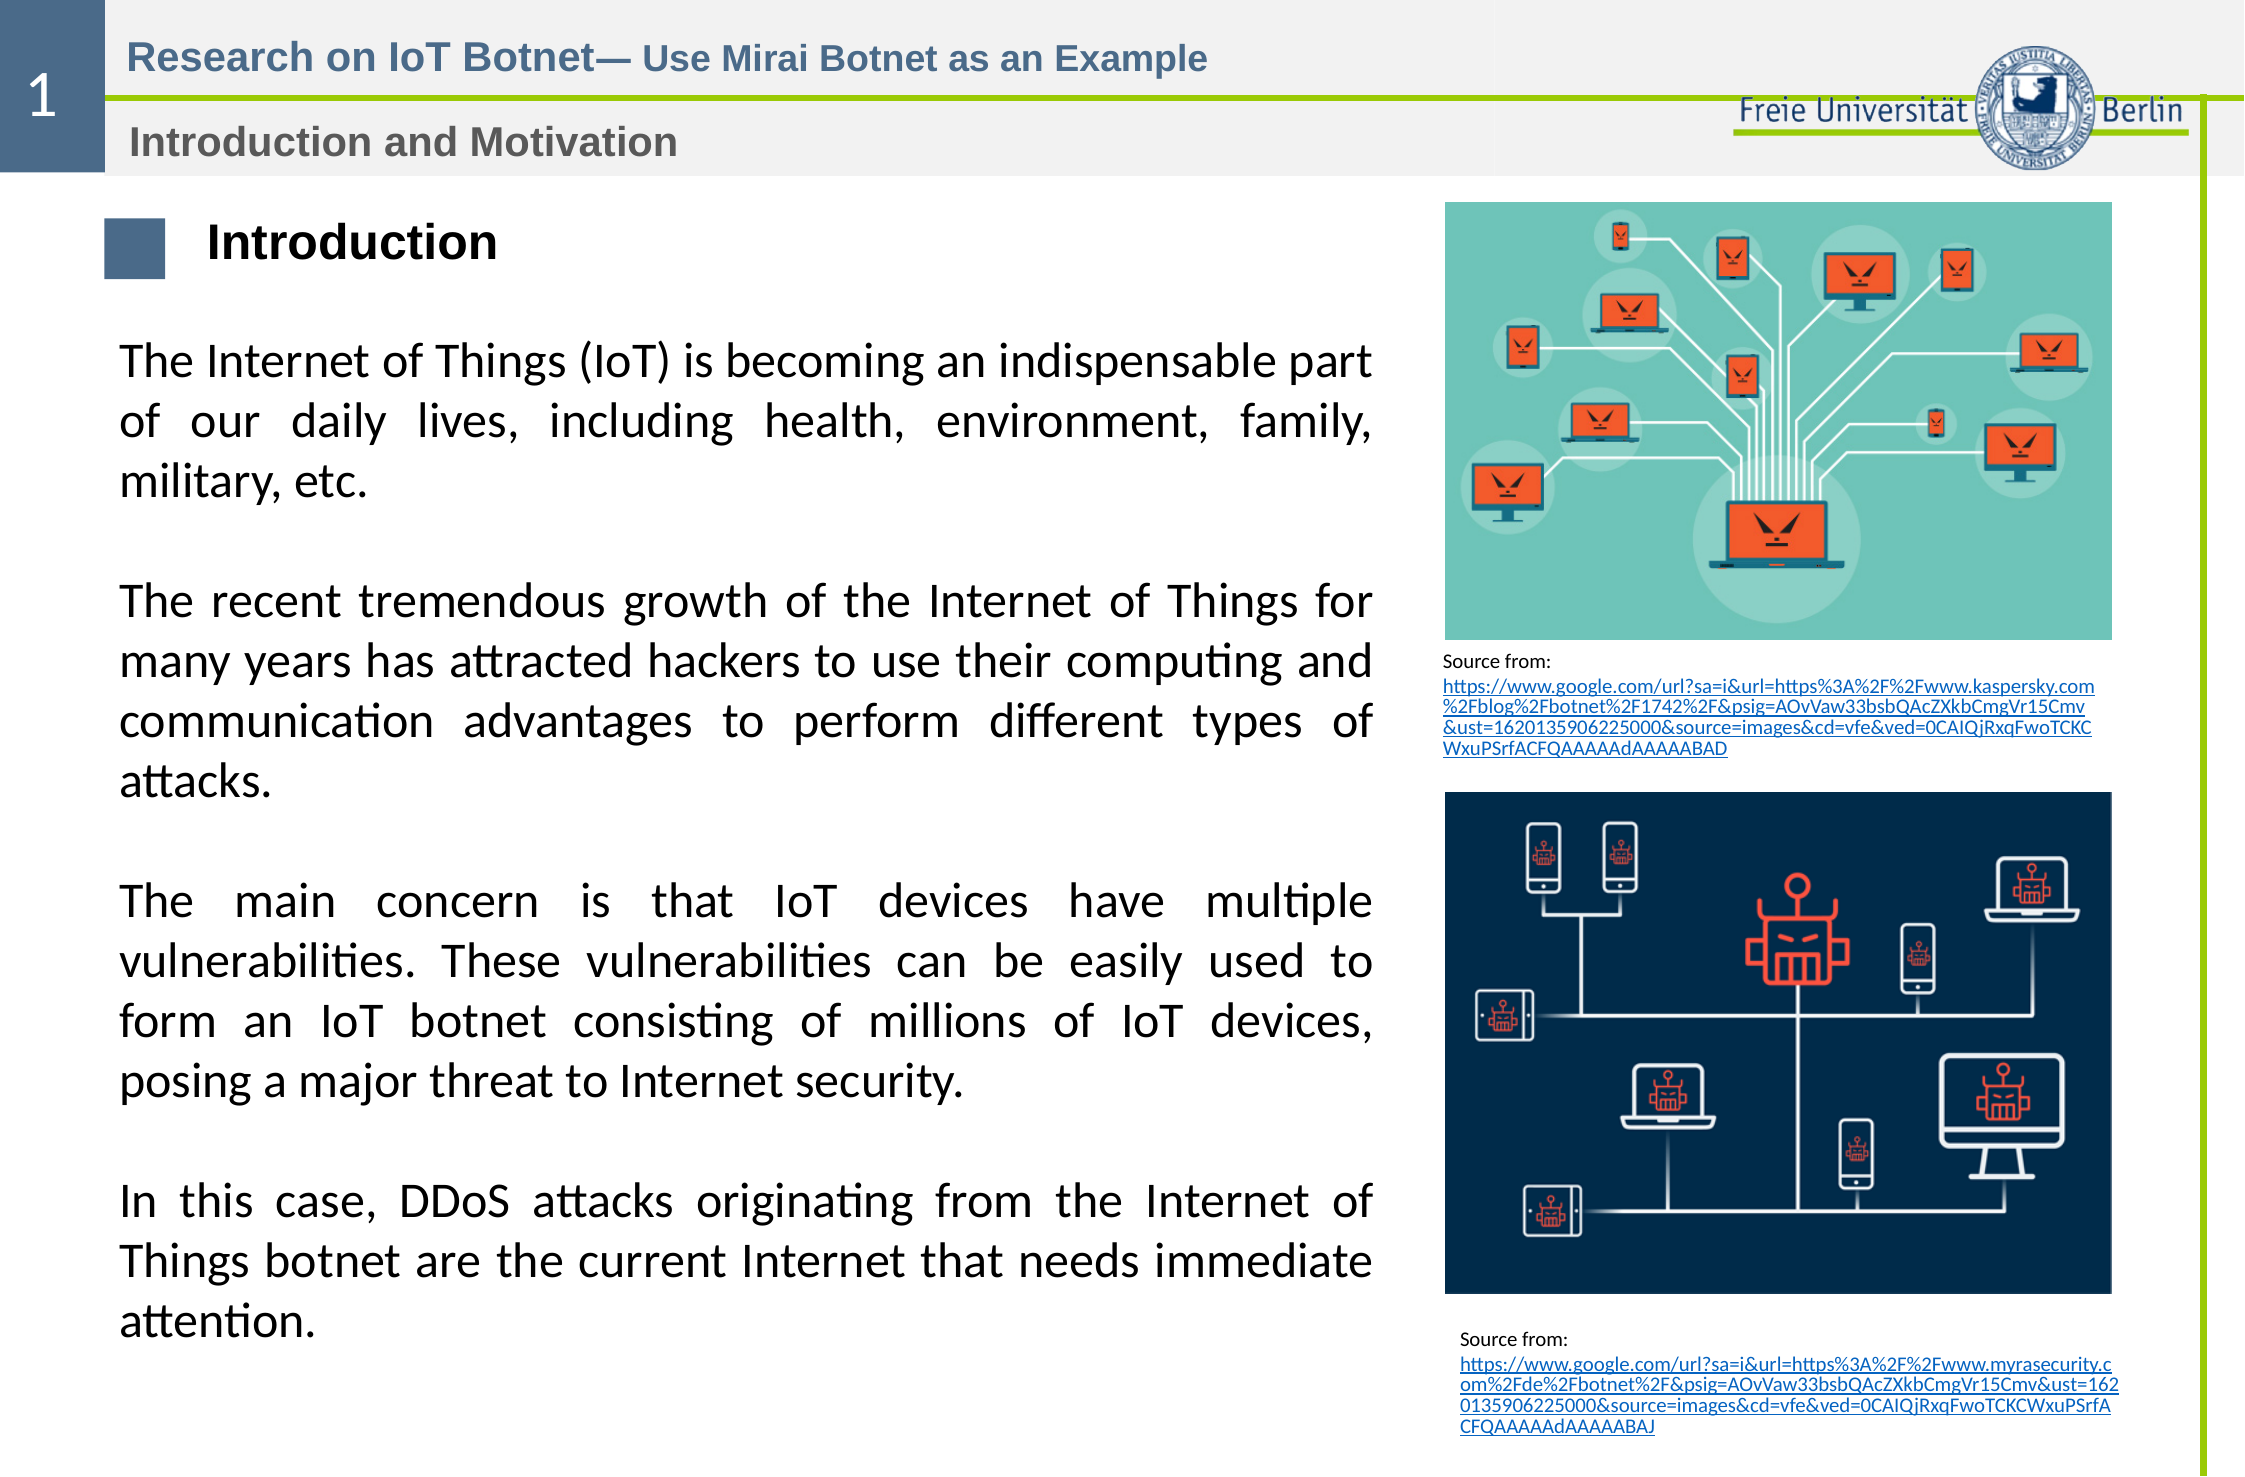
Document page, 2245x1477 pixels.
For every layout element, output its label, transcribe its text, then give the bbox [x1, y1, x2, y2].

picture [1445, 792, 2112, 1294]
text_box The Internet of Things (IoT) is becoming an indispensable part of our daily lives, including health, environment, family, military, etc. The recent tremendous growth of the Internet of Things for many years has attracted hackers to use their computing and communication advantages to perform different types of attacks. The main concern is that IoT devices have multiple vulnerabilities. These vulnerabilities can be easily used to form an IoT botnet consisting of millions of IoT devices, posing a major threat to Internet security. In this case, DDoS attacks originating from the Internet of Things botnet are the current Internet that needs immediate attention. [104, 320, 1390, 1477]
picture [1732, 46, 2195, 176]
text_box [103, 217, 166, 280]
text_box 1 [9, 42, 73, 138]
text_box Source from: https://www.google.com/url?sa=i&url=https%3A%2F%2Fwww.kaspersky.com%2Fblog%2Fbotnet%2F1742%2F&psig=AOvVaw33bsbQAcZXkbCmgVr15Cmv&ust=1620135906225000&source=images&cd=vfe&ved=0CAIQjRxqFwoTCKCWxuPSrfACFQAAAAAdAAAAABAD [1428, 639, 2112, 730]
text_box Introduction and Motivation [107, 104, 759, 176]
text_box Source from: https://www.google.com/url?sa=i&url=https%3A%2F%2Fwww.myrasecurity.com%2Fde%2Fbotnet%2F&psig=AOvVaw33bsbQAcZXkbCmgVr15Cmv&ust=1620135906225000&source=images&cd=vfe&ved=0CAIQjRxqFwoTCKCWxuPSrfACFQAAAAAdAAAAABAJ [1445, 1317, 2137, 1408]
text_box Introduction [192, 202, 1246, 278]
picture [1445, 202, 2112, 640]
